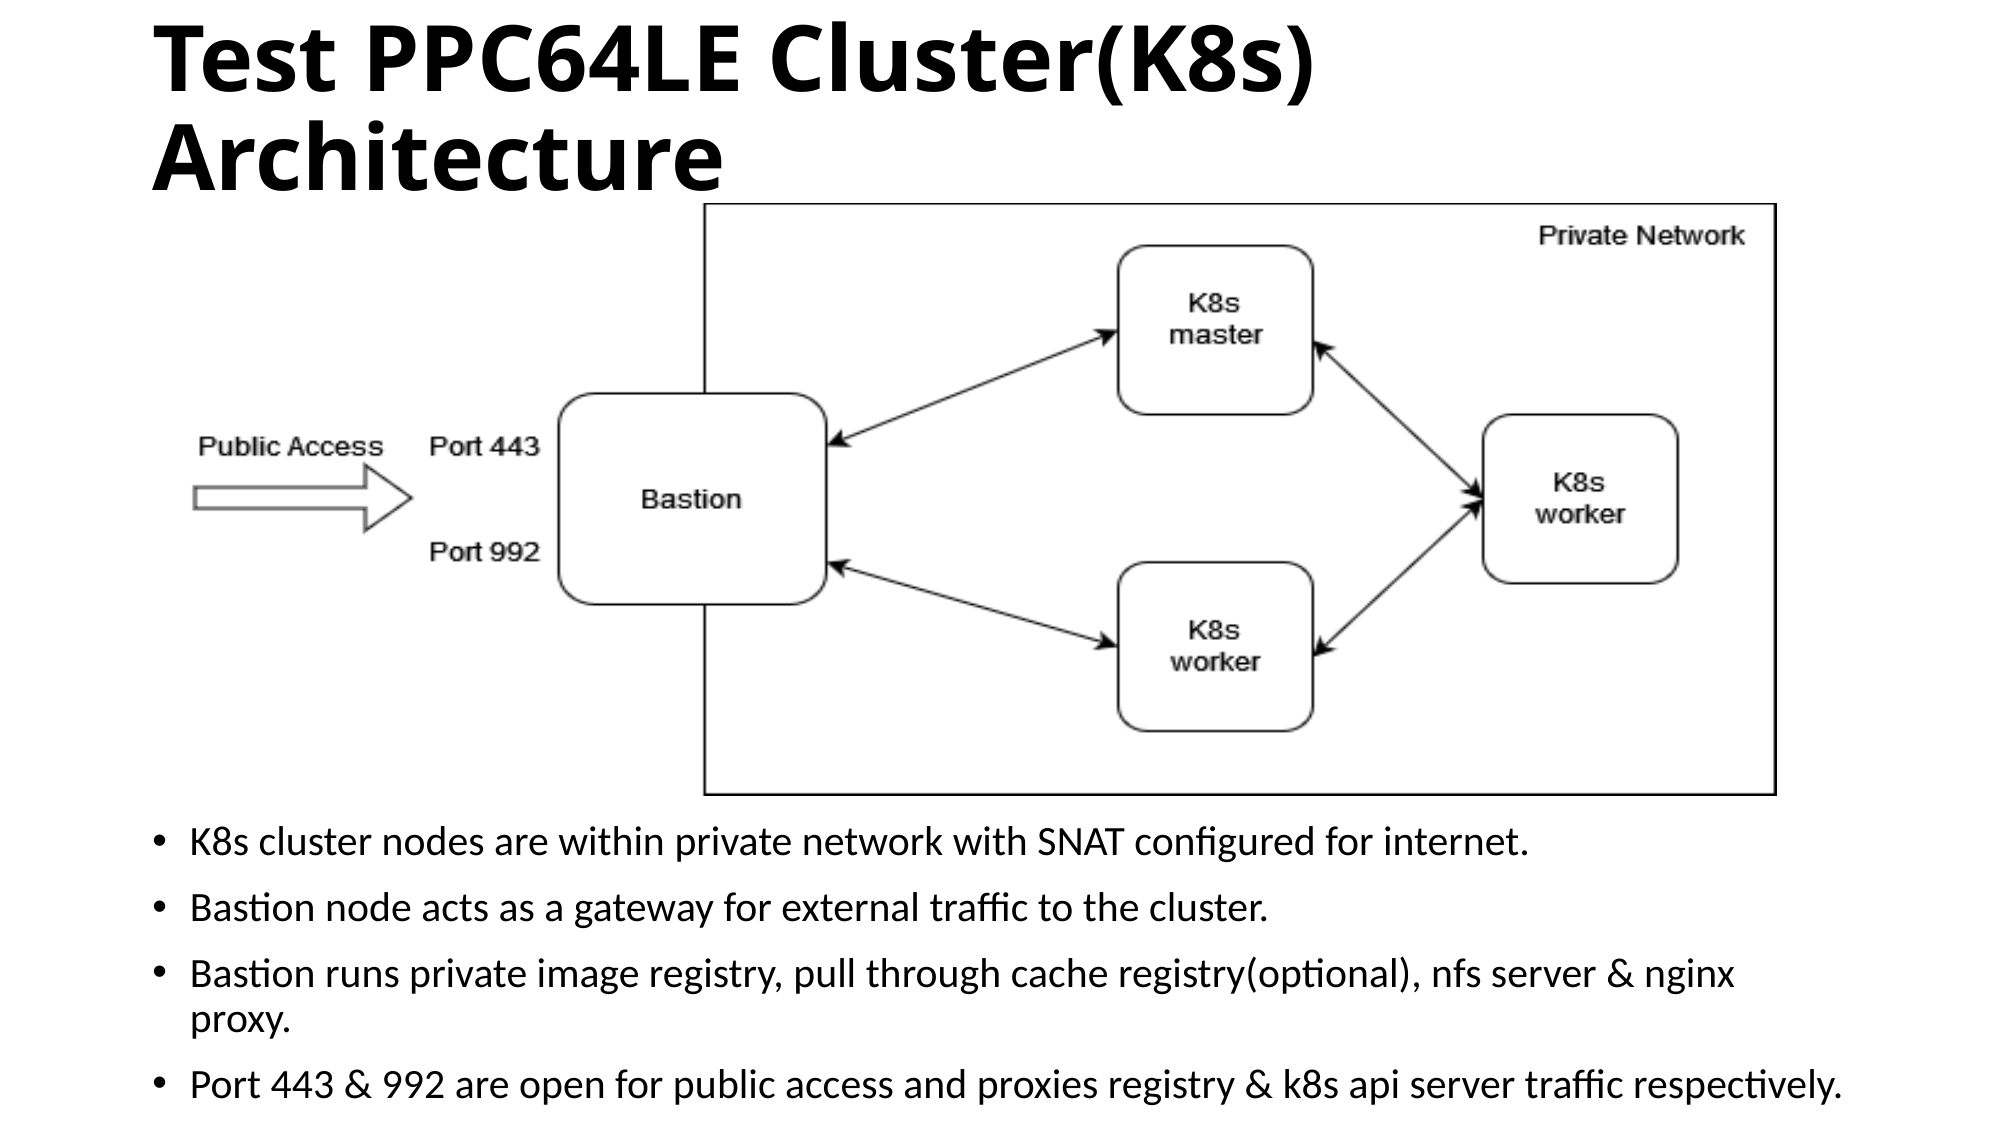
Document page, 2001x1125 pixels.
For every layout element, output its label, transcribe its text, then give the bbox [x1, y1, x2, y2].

title Test PPC64LE Cluster(K8s) Architecture [137, 3, 1863, 221]
picture [169, 203, 1777, 796]
list K8s cluster nodes are within private network with SNAT configured for internet. Bastion node acts as a gateway for external traffic to the cluster. Bastion runs private image registry, pull through cache registry(optional), nfs server & nginx proxy. Port 443 & 992 are open for public access and proxies registry & k8s api server traffic respectively. [137, 812, 1863, 1074]
